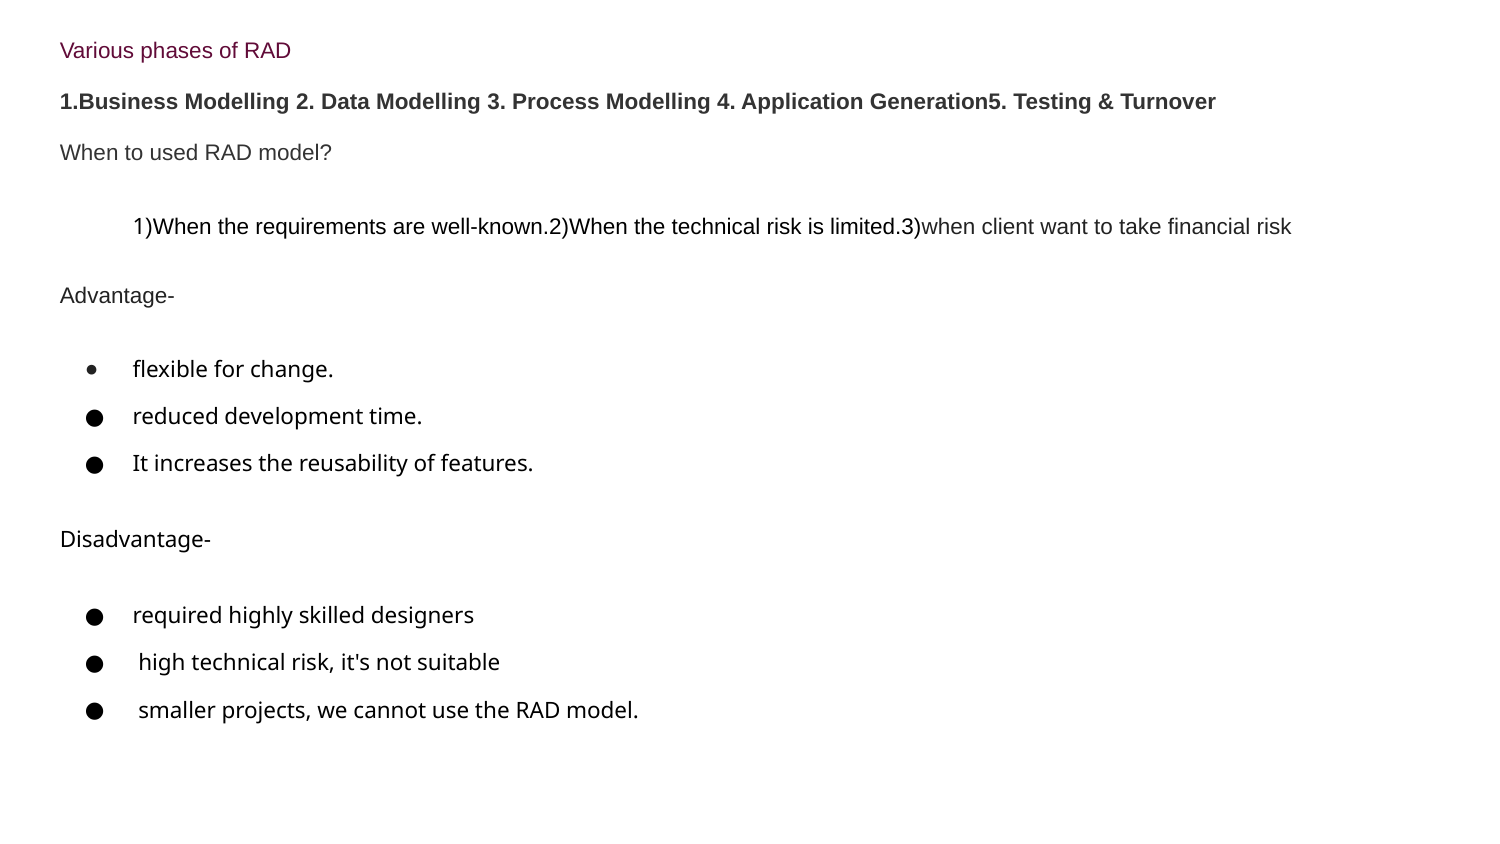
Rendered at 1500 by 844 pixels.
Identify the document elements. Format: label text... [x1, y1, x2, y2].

list RAD stands for Rapid application development. In the RAD model build release rapidly It is also known as process base model Various phases of RAD 1.Business Modelling 2. Data Modelling 3. Process Modelling 4. Application Generation5. Testing & Turnover When to used RAD model? 1)When the requirements are well-known.2)When the technical risk is limited.3)when client want to take financial risk Advantage- flexible for change. reduced development time. It increases the reusability of features. Disadvantage- required highly skilled designers high technical risk, it's not suitable smaller projects, we cannot use the RAD model. [44, 0, 1443, 750]
